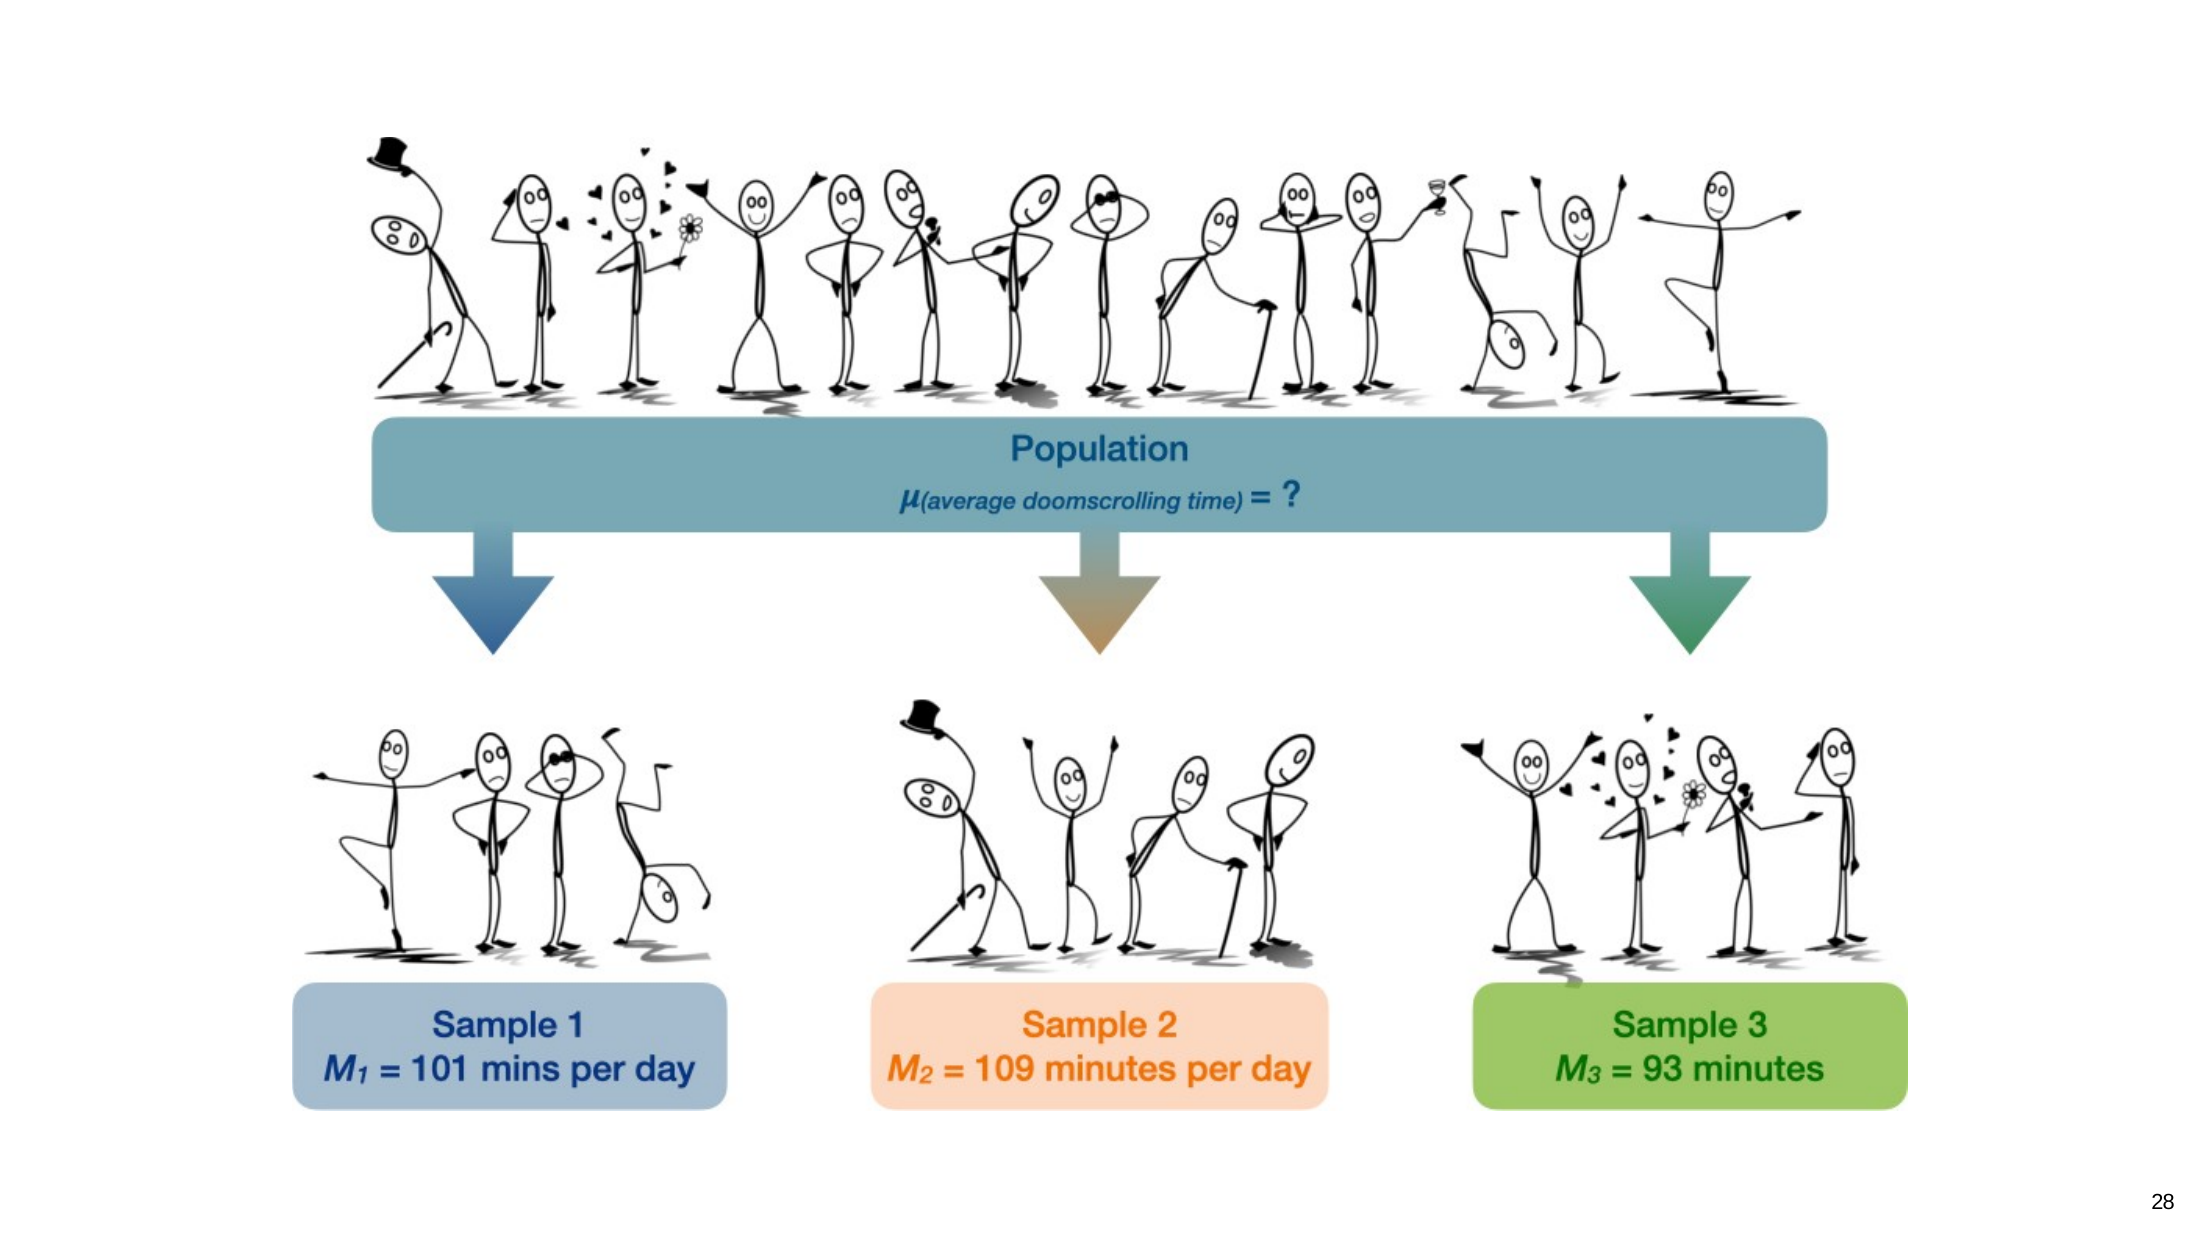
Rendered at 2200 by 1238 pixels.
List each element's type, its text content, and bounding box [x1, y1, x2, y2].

slide_number 28 [2144, 1184, 2185, 1238]
picture [291, 137, 1908, 1112]
